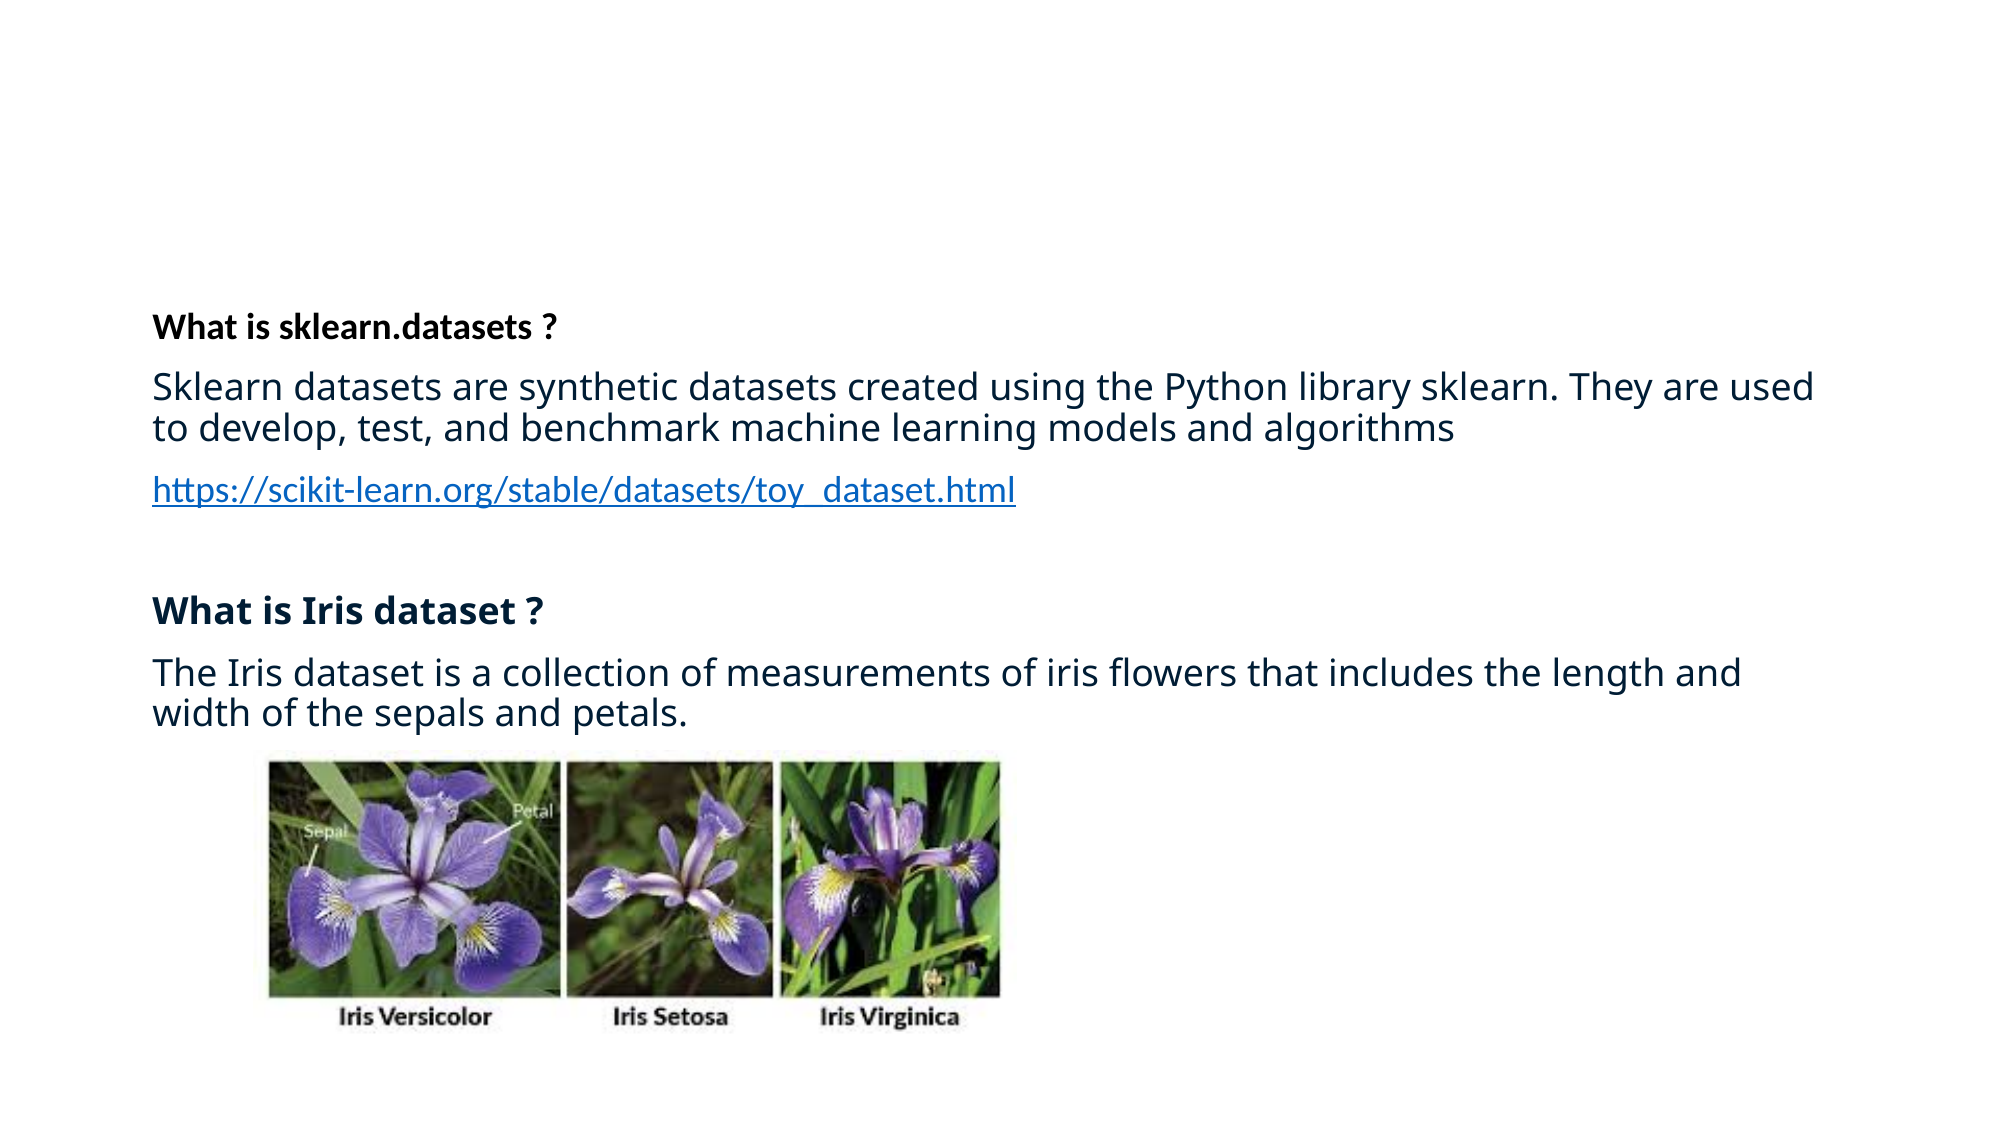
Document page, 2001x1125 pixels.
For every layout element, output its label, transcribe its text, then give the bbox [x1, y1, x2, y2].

picture [253, 750, 1017, 1036]
list What is sklearn.datasets ? Sklearn datasets are synthetic datasets created using the Python library sklearn. They are used to develop, test, and benchmark machine learning models and algorithms https://scikit-learn.org/stable/datasets/toy_dataset.html What is Iris dataset ? The Iris dataset is a collection of measurements of iris flowers that includes the length and width of the sepals and petals. [137, 299, 1863, 1014]
